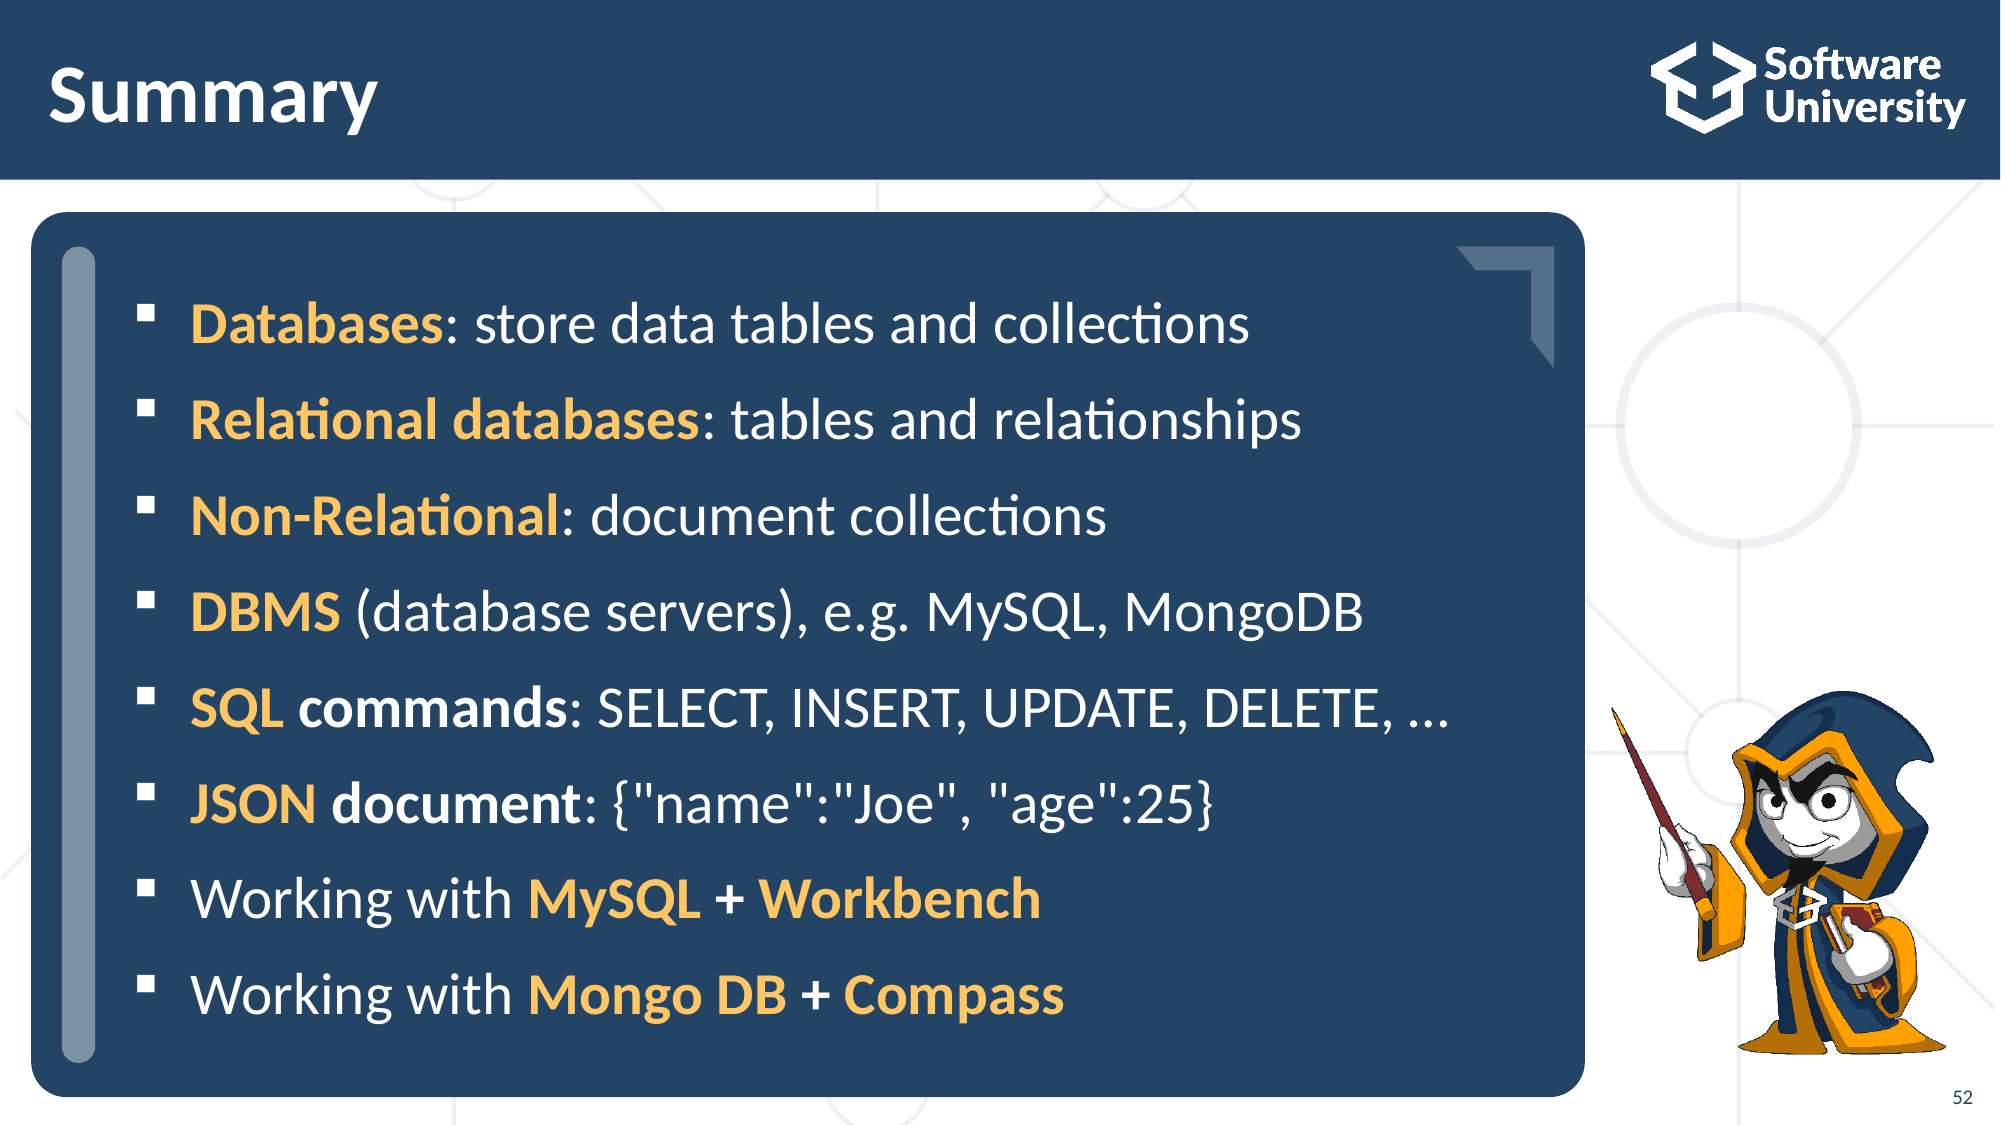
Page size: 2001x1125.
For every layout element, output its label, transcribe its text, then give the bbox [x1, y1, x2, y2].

picture [1609, 689, 1947, 1055]
title Summary [31, 16, 1625, 162]
picture [1651, 41, 1966, 134]
slide_number 52 [1927, 1067, 1989, 1117]
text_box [30, 211, 1586, 1098]
